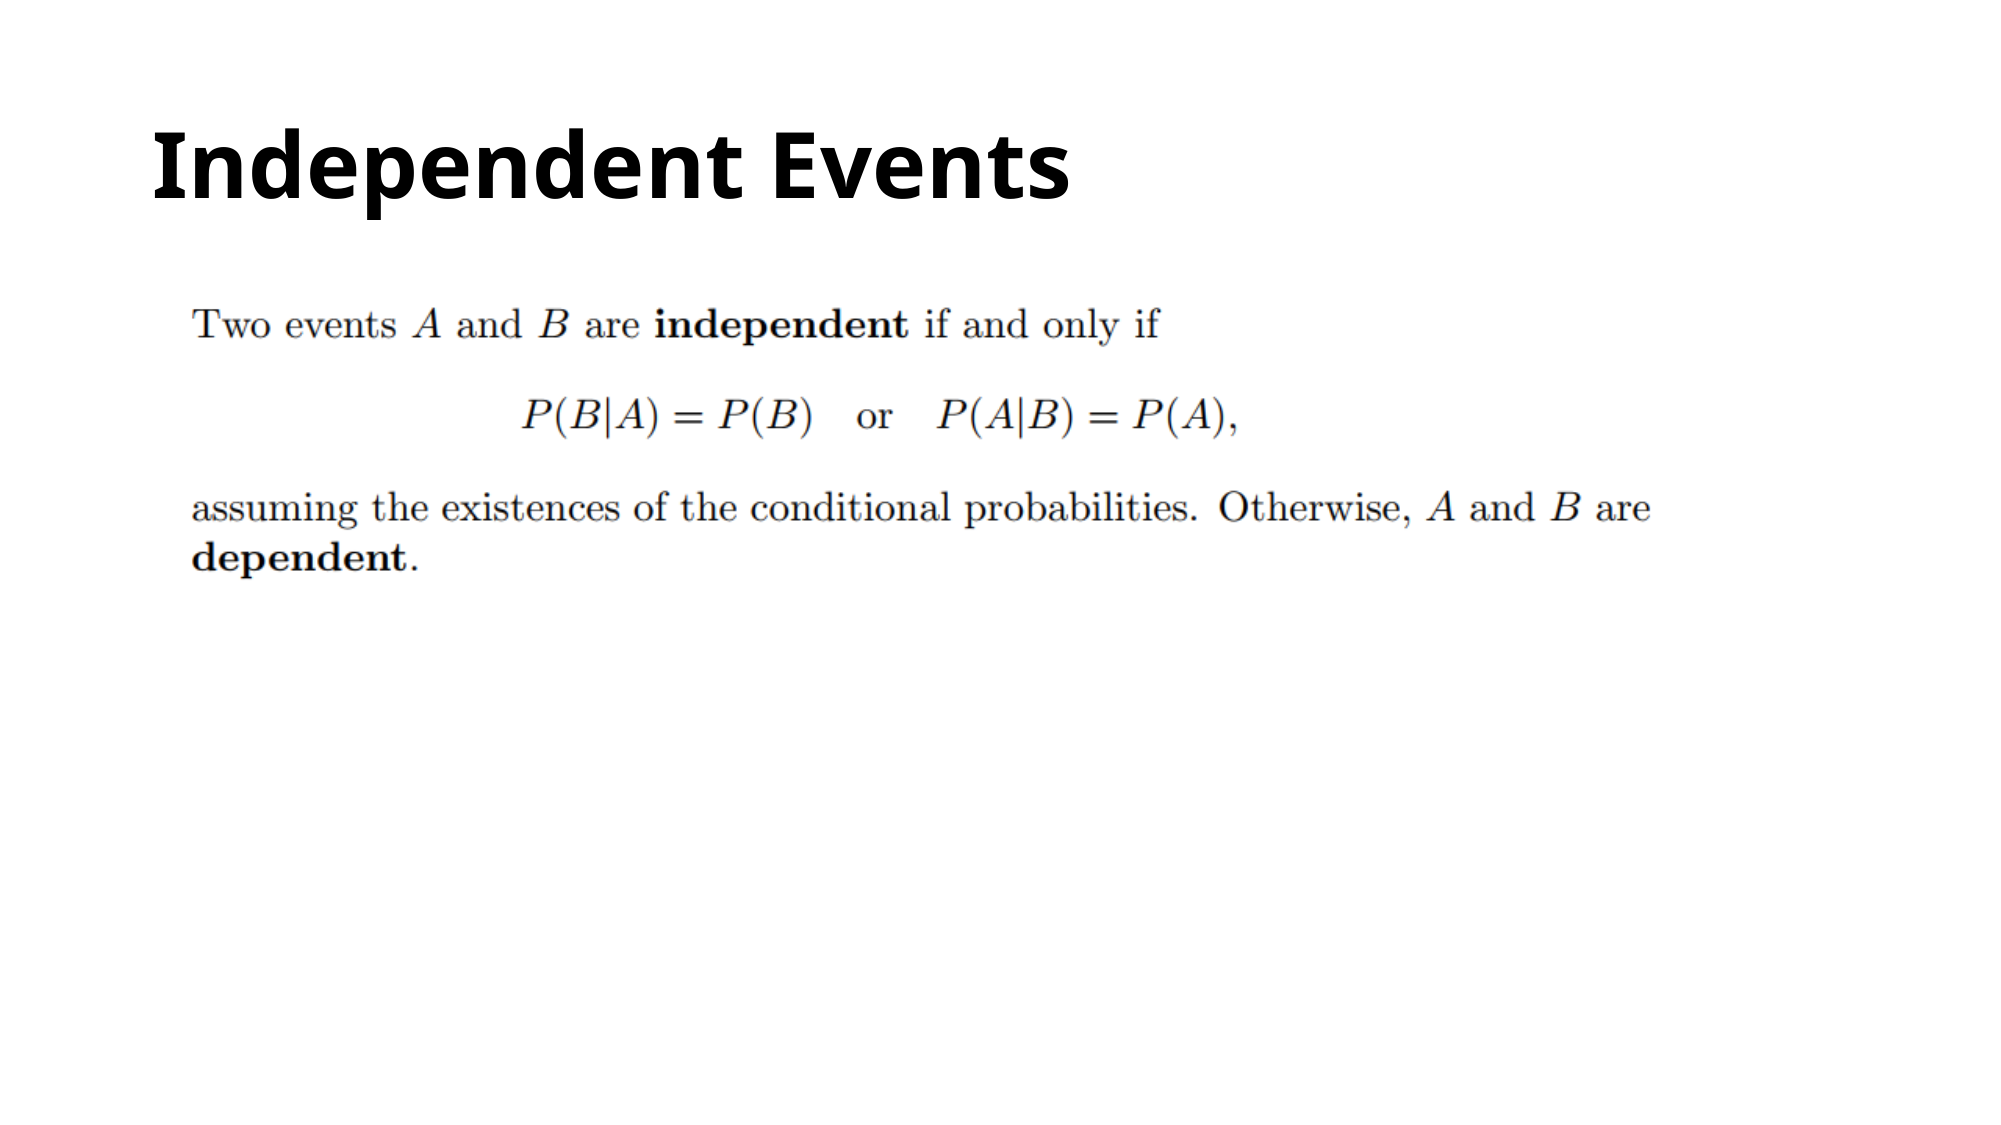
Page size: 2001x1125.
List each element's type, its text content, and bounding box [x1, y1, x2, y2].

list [180, 297, 1658, 588]
title Independent Events [137, 59, 1863, 278]
